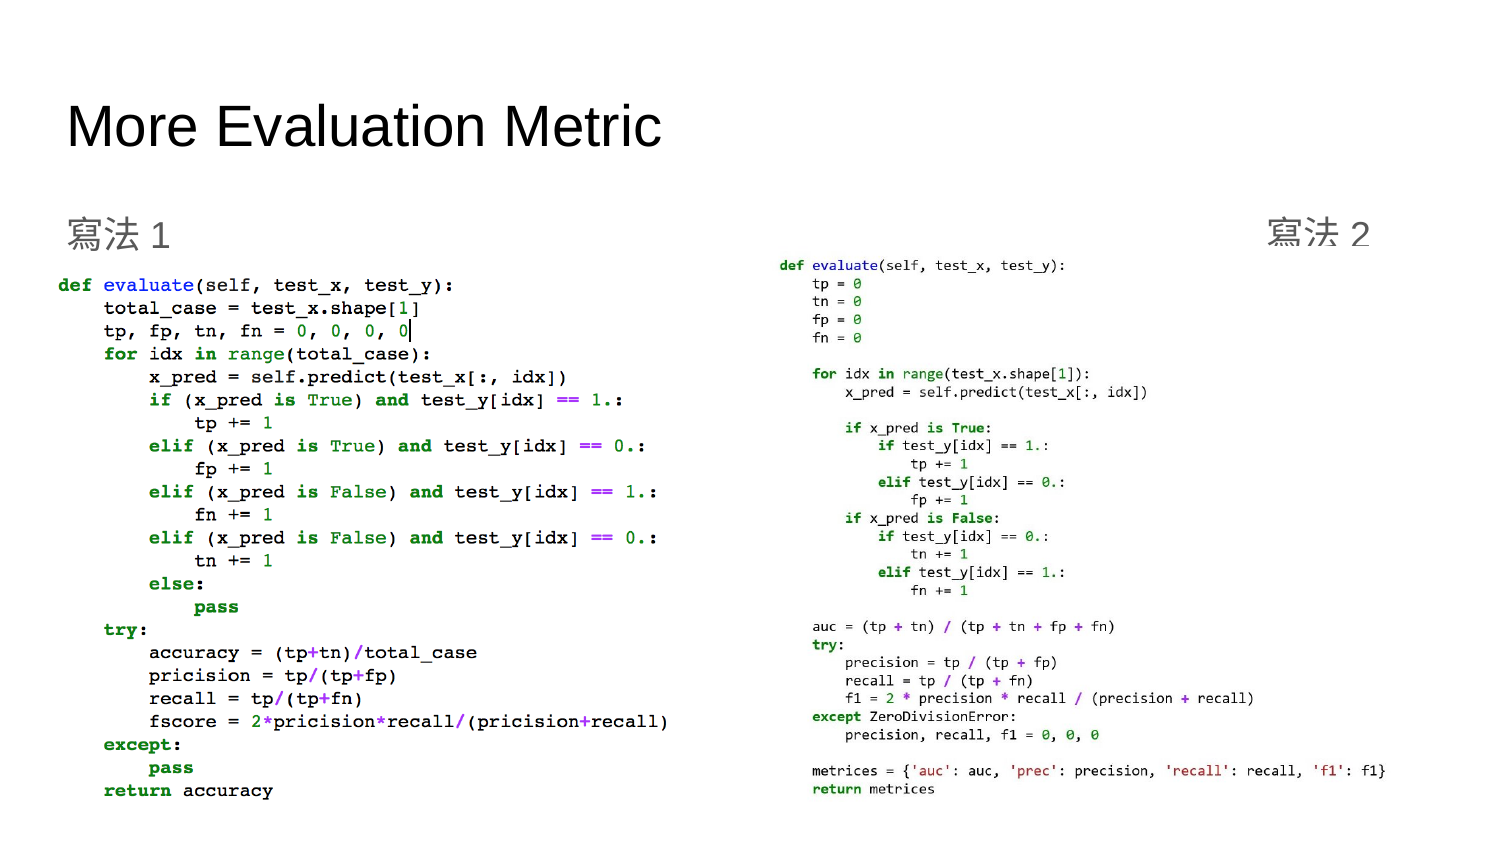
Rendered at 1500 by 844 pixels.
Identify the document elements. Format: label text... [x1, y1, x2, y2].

title More Evaluation Metric [51, 72, 1449, 167]
picture [50, 264, 679, 810]
list 寫法1 寫法2 2 [51, 189, 1449, 750]
picture [749, 246, 1412, 808]
